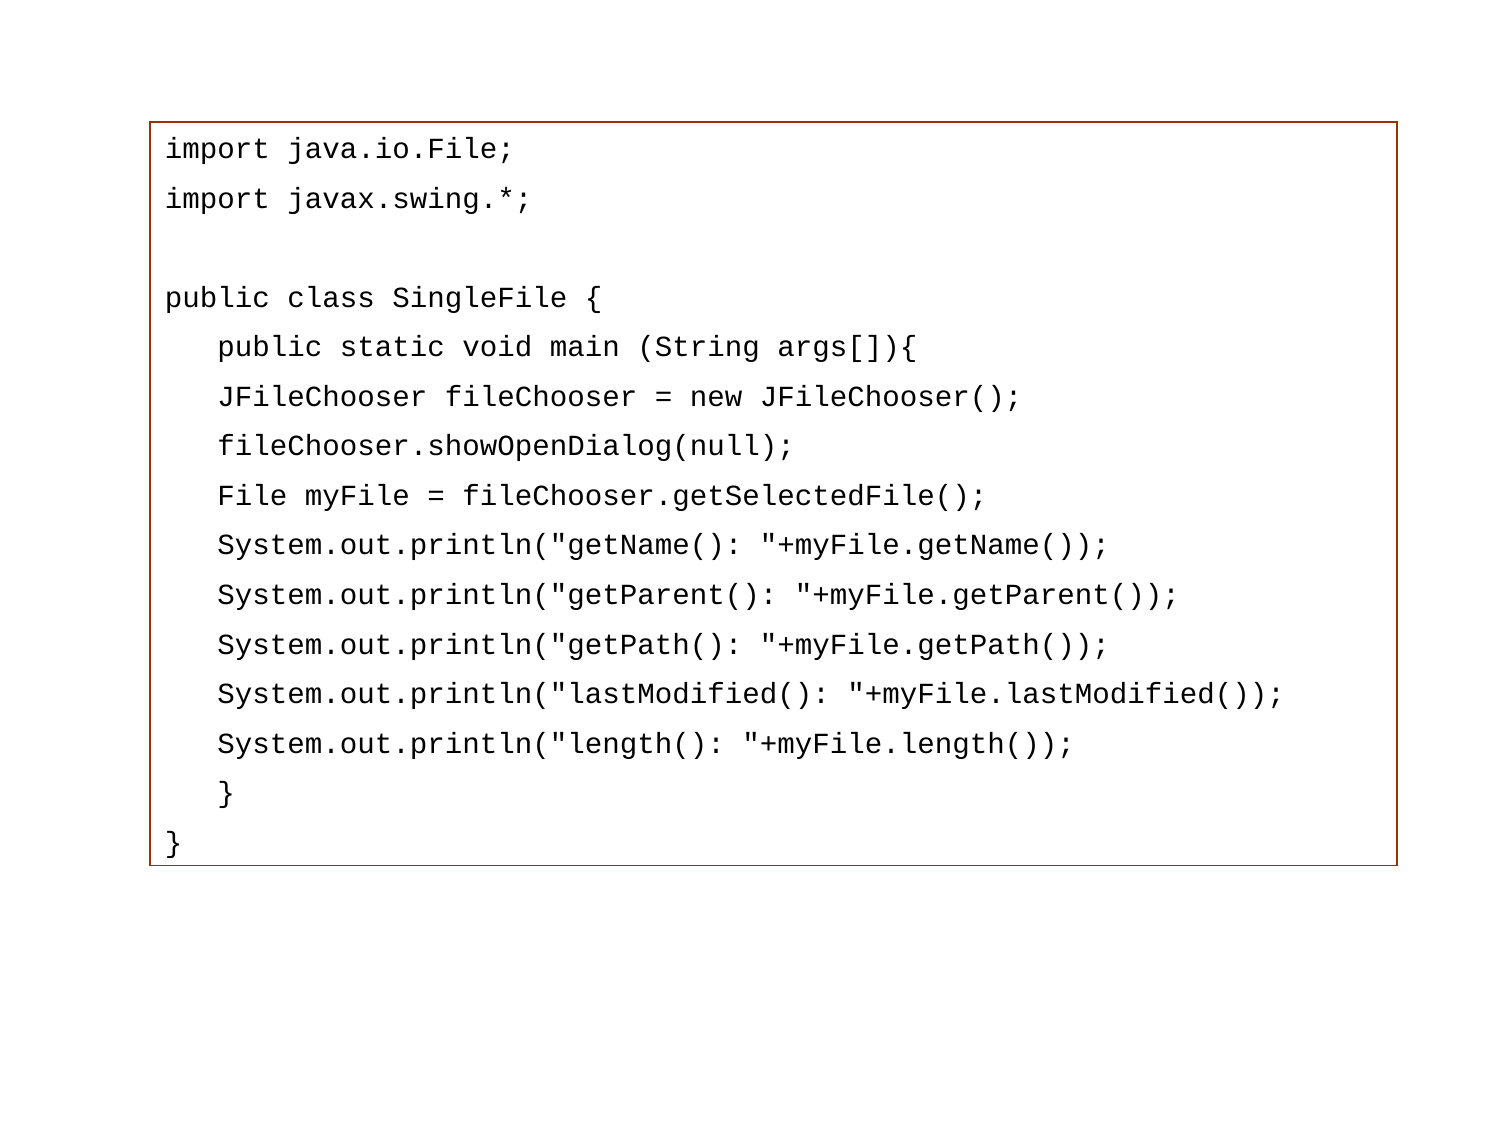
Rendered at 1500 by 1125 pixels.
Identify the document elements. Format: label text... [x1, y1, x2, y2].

text_box import java.io.File; import javax.swing.*; public class SingleFile { public static void main (String args[]){ JFileChooser fileChooser = new JFileChooser(); fileChooser.showOpenDialog(null); File myFile = fileChooser.getSelectedFile(); System.out.println("getName(): "+myFile.getName()); System.out.println("getParent(): "+myFile.getParent()); System.out.println("getPath(): "+myFile.getPath()); System.out.println("lastModified(): "+myFile.lastModified()); System.out.println("length(): "+myFile.length()); } } [149, 122, 1398, 866]
